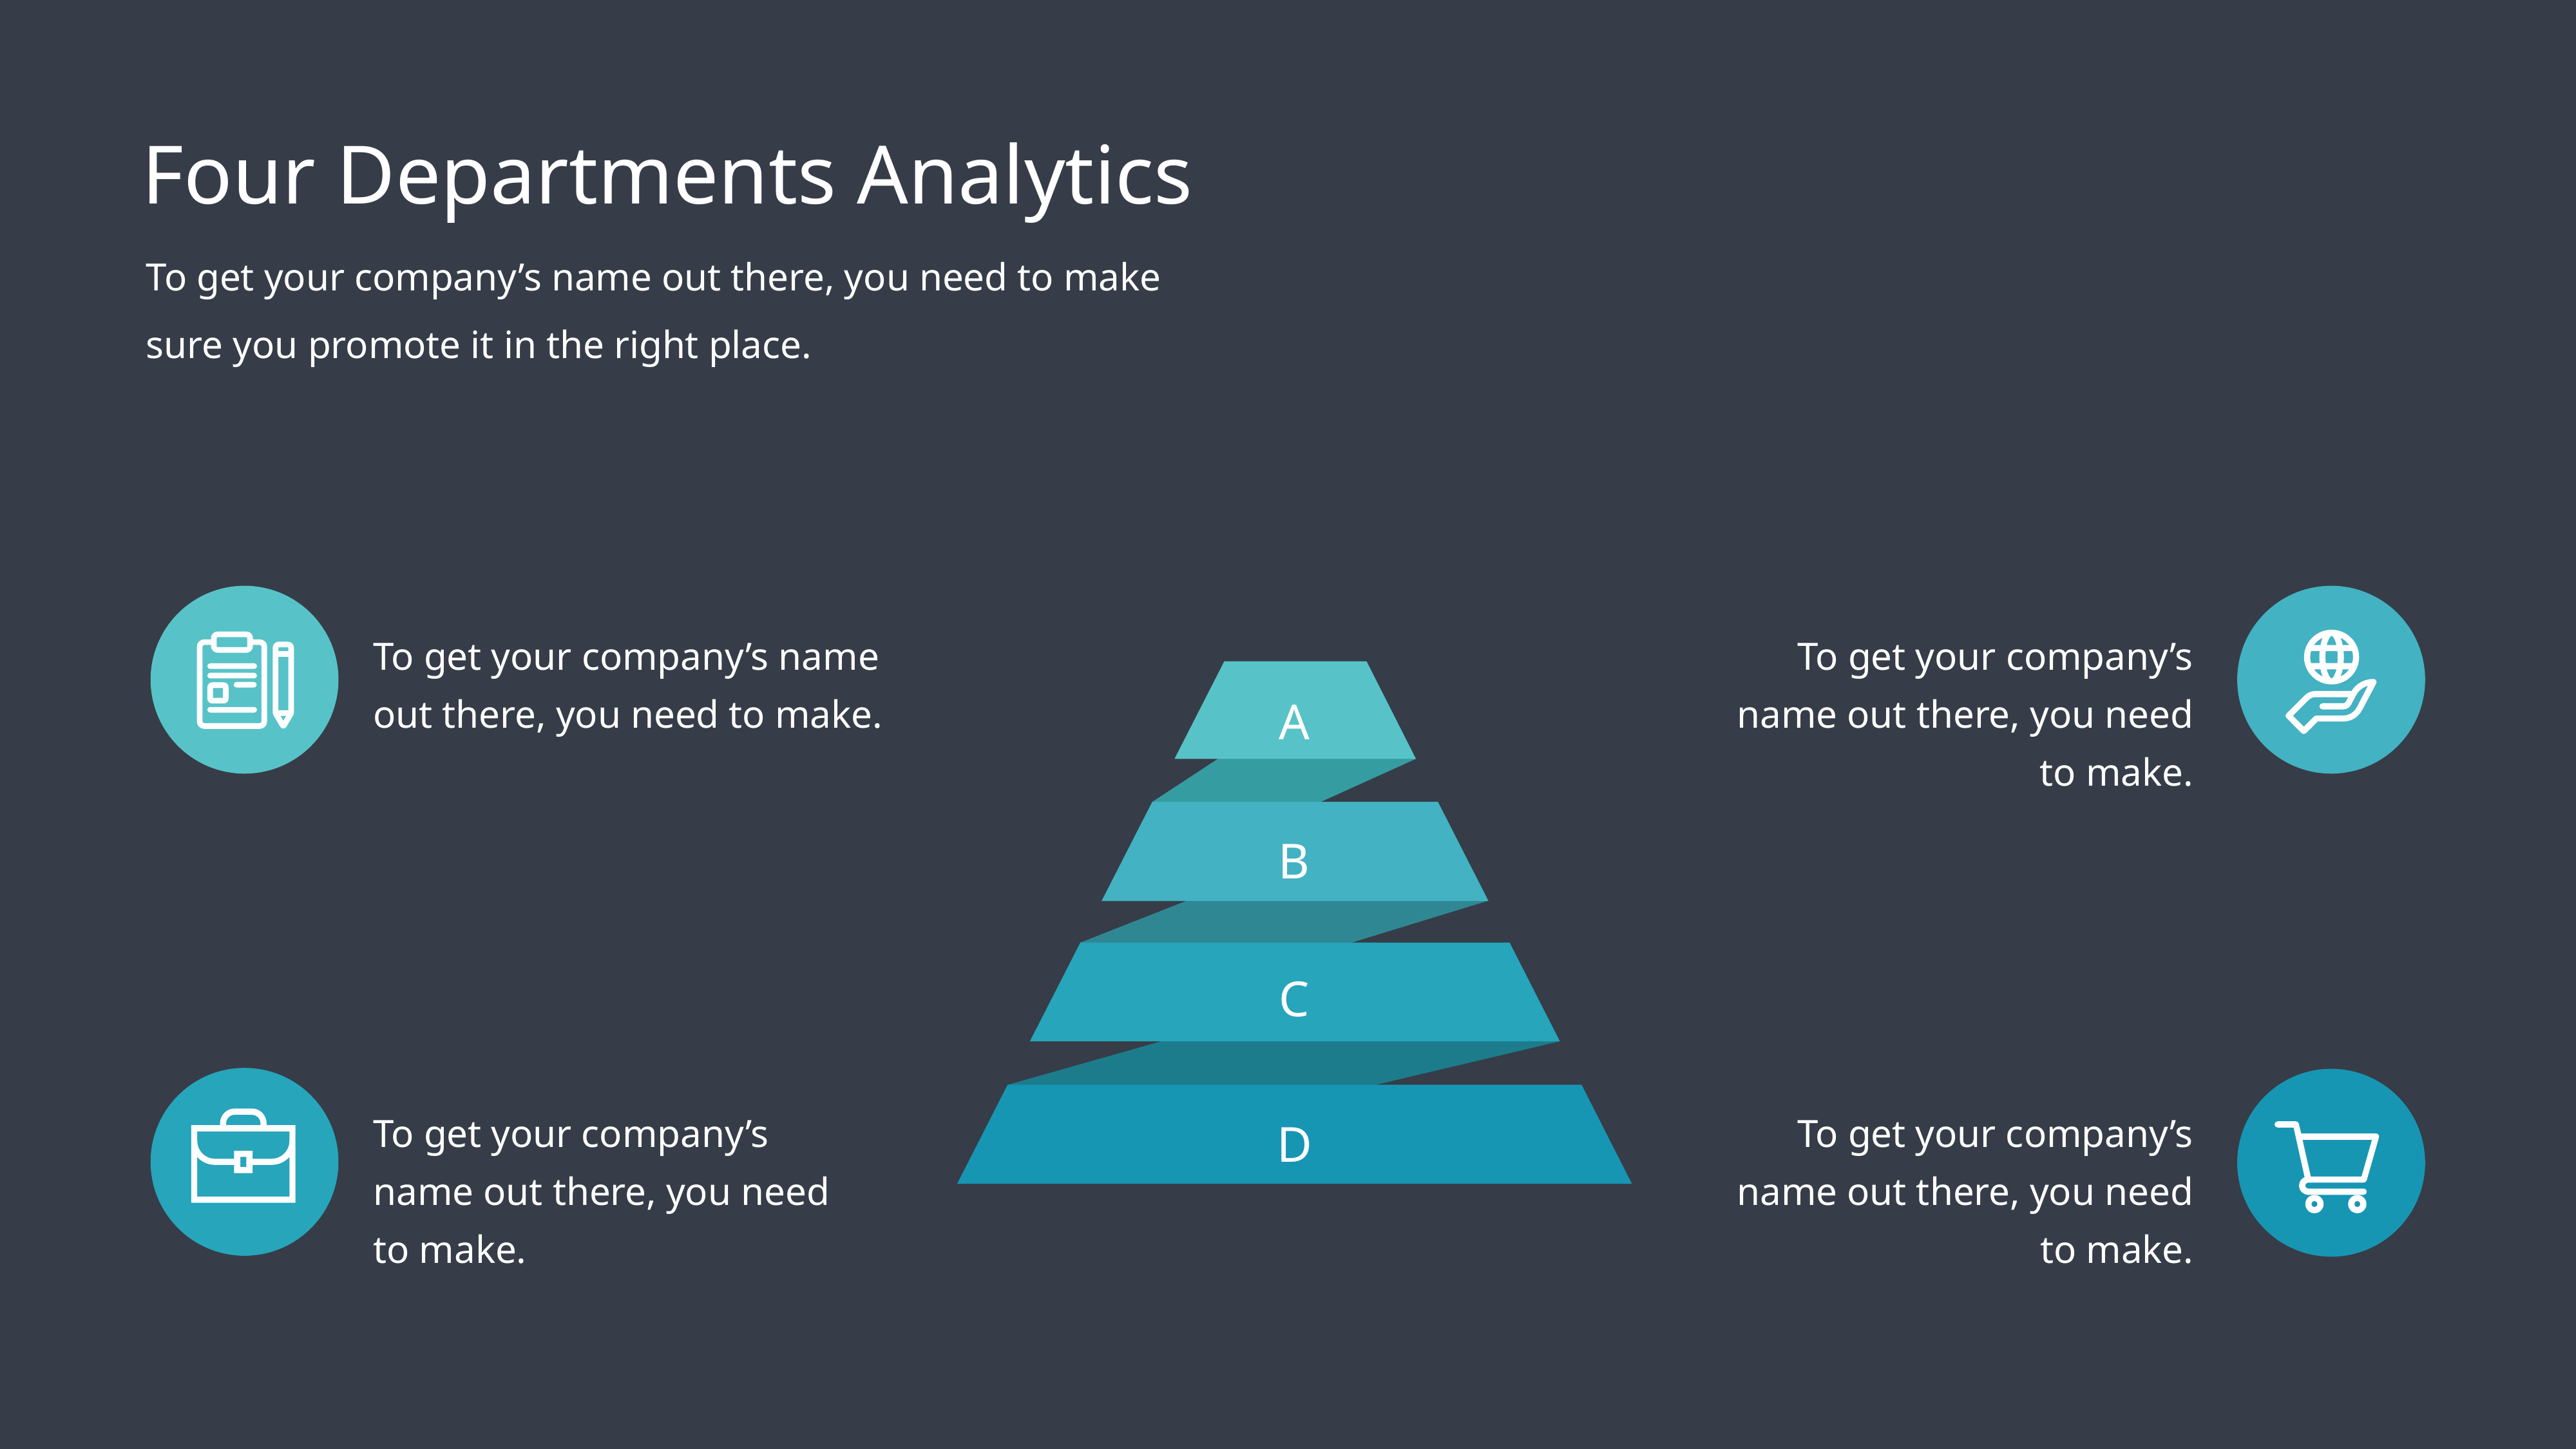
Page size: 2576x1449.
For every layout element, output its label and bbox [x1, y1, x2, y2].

text_box [150, 585, 2425, 1257]
text_box [132, 118, 1481, 363]
